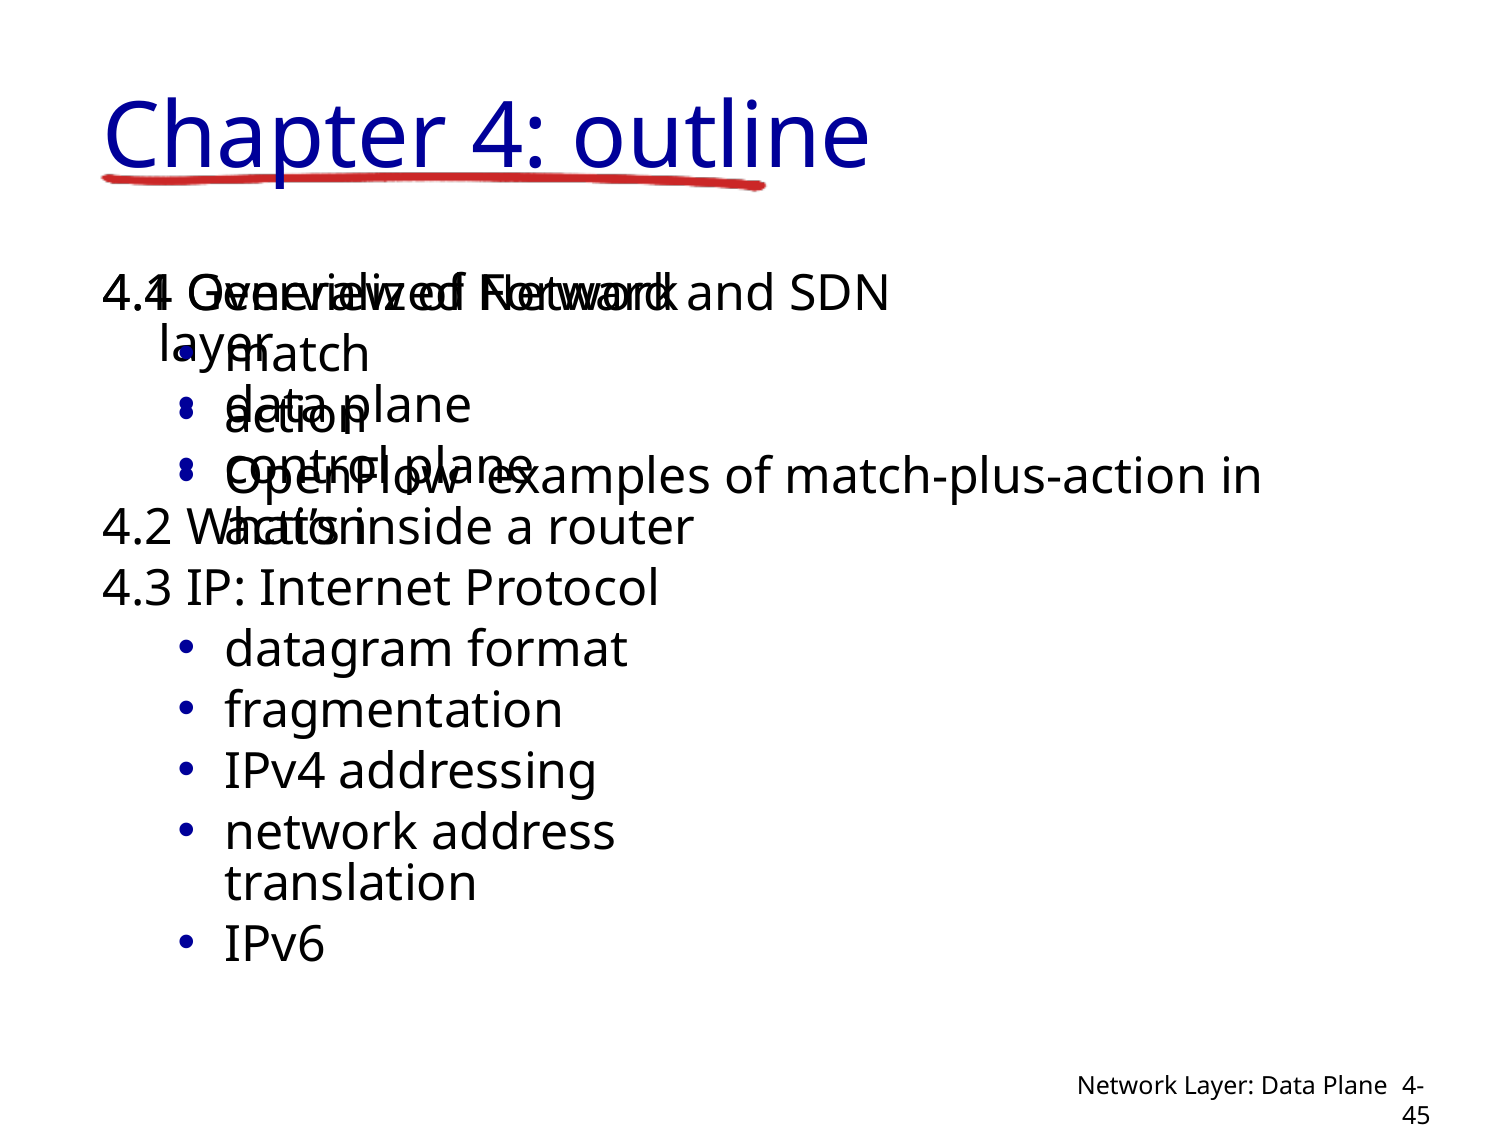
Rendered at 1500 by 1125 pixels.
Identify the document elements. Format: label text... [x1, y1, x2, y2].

footer Network Layer: Data Plane [1045, 1062, 1404, 1102]
picture [98, 167, 774, 197]
list 4.4 Generalized Forward and SDN match action OpenFlow examples of match-plus-action in action [87, 262, 1363, 1025]
text_box Chapter 4: outline [87, 37, 1363, 225]
slide_number 4-45 [1387, 1062, 1463, 1107]
